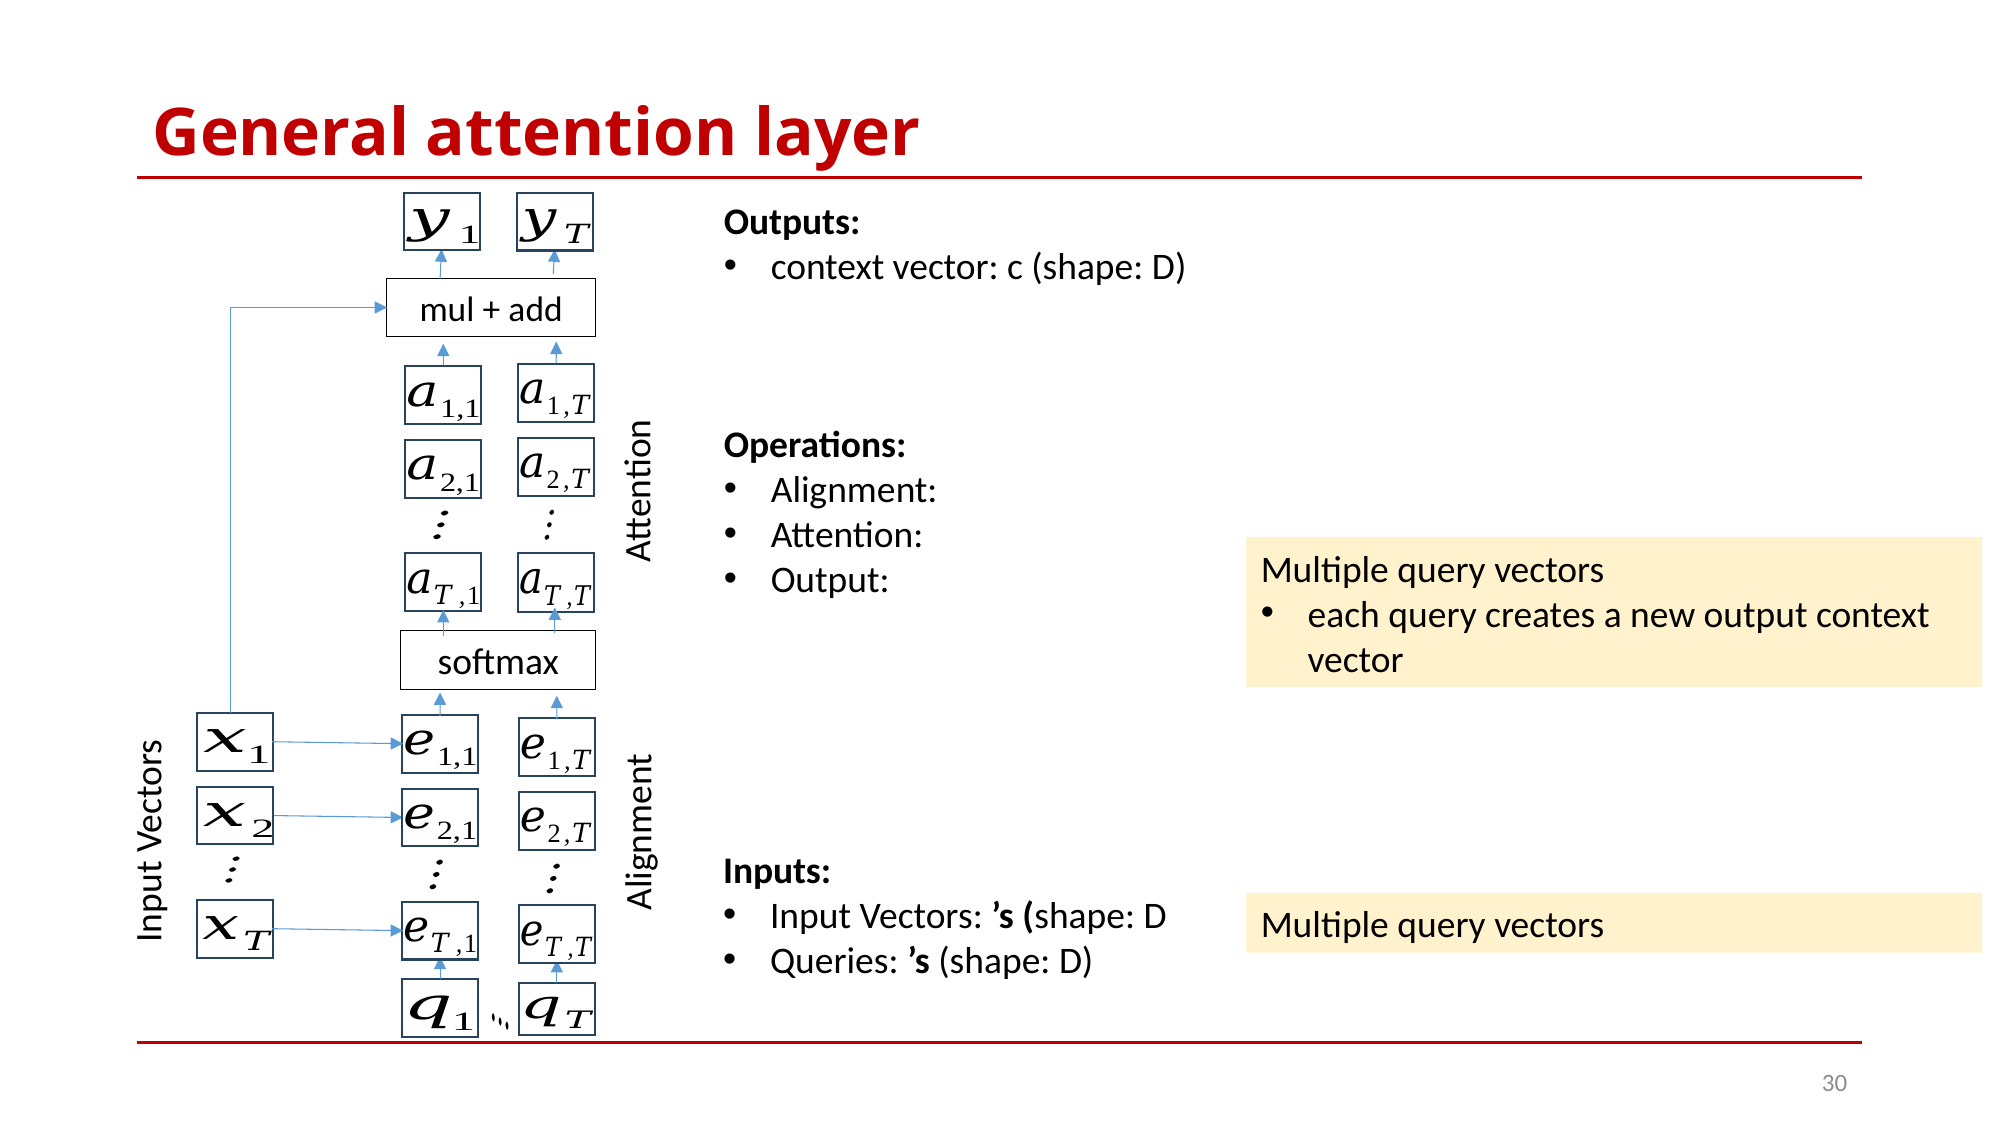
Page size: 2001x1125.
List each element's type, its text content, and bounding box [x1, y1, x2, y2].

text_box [106, 432, 512, 589]
text_box softmax [400, 630, 596, 690]
text_box Alignment [606, 719, 667, 946]
text_box Multiple query vectors each query creates a new output context vector [1246, 537, 1983, 687]
text_box Attention [605, 377, 666, 604]
text_box Multiple query vectors [1246, 892, 1983, 953]
text_box mul + add [386, 278, 596, 337]
text_box Input Vectors [116, 710, 177, 972]
text_box Outputs: context vector: c (shape: D) [709, 189, 1349, 294]
title General attention layer [137, 90, 1863, 178]
slide_number 30 [1412, 1051, 1863, 1111]
